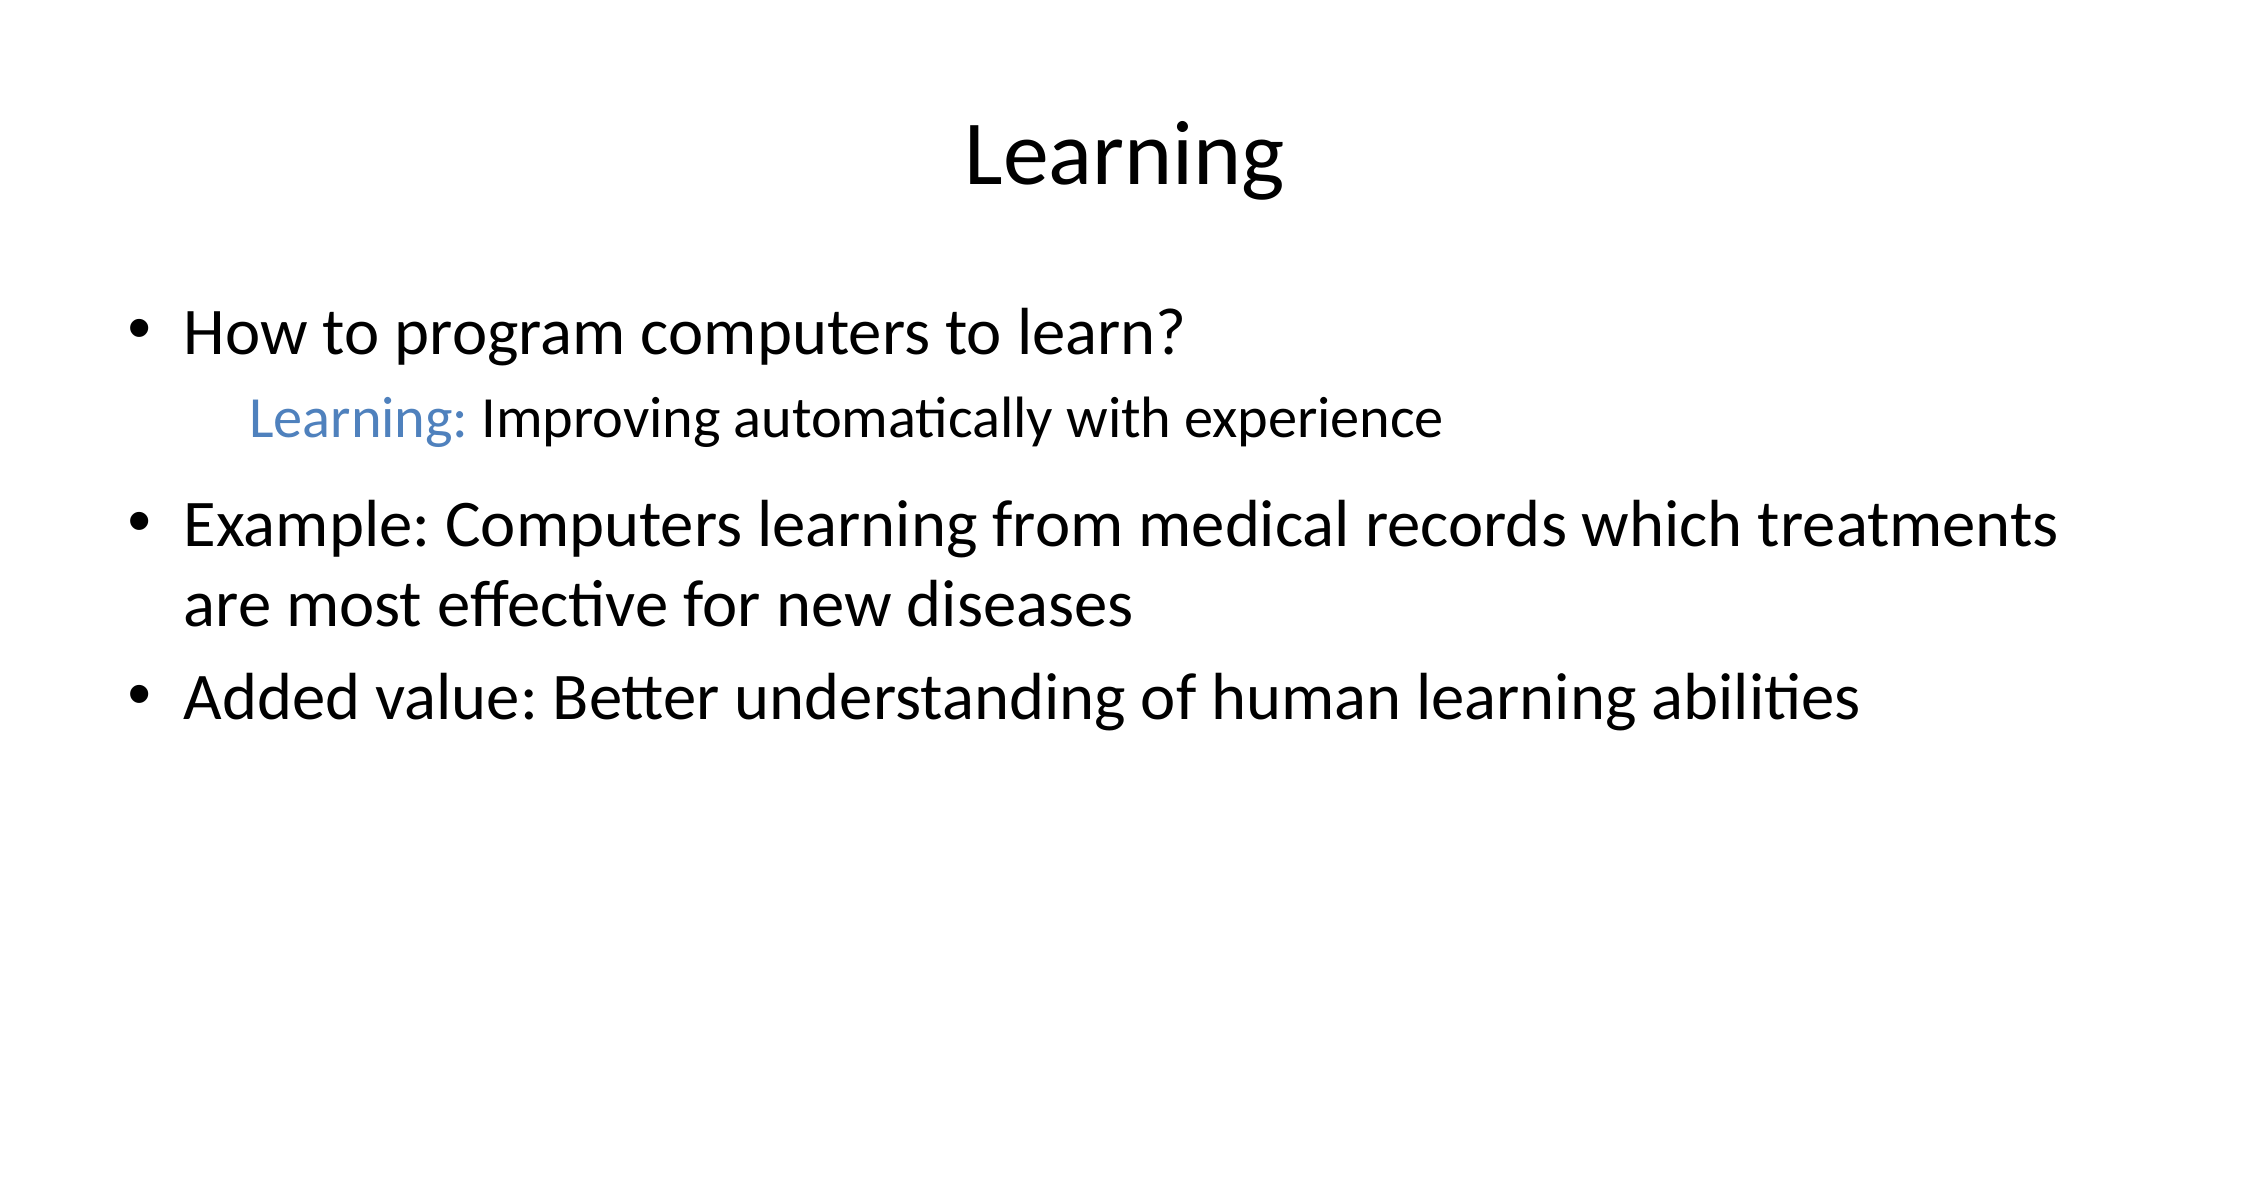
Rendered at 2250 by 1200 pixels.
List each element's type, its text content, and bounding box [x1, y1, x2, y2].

list How to program computers to learn? Learning: Improving automatically with experience Example: Computers learning from medical records which treatments are most effective for new diseases Added value: Better understanding of human learning abilities [112, 279, 2138, 1072]
title Learning [112, 48, 2138, 249]
